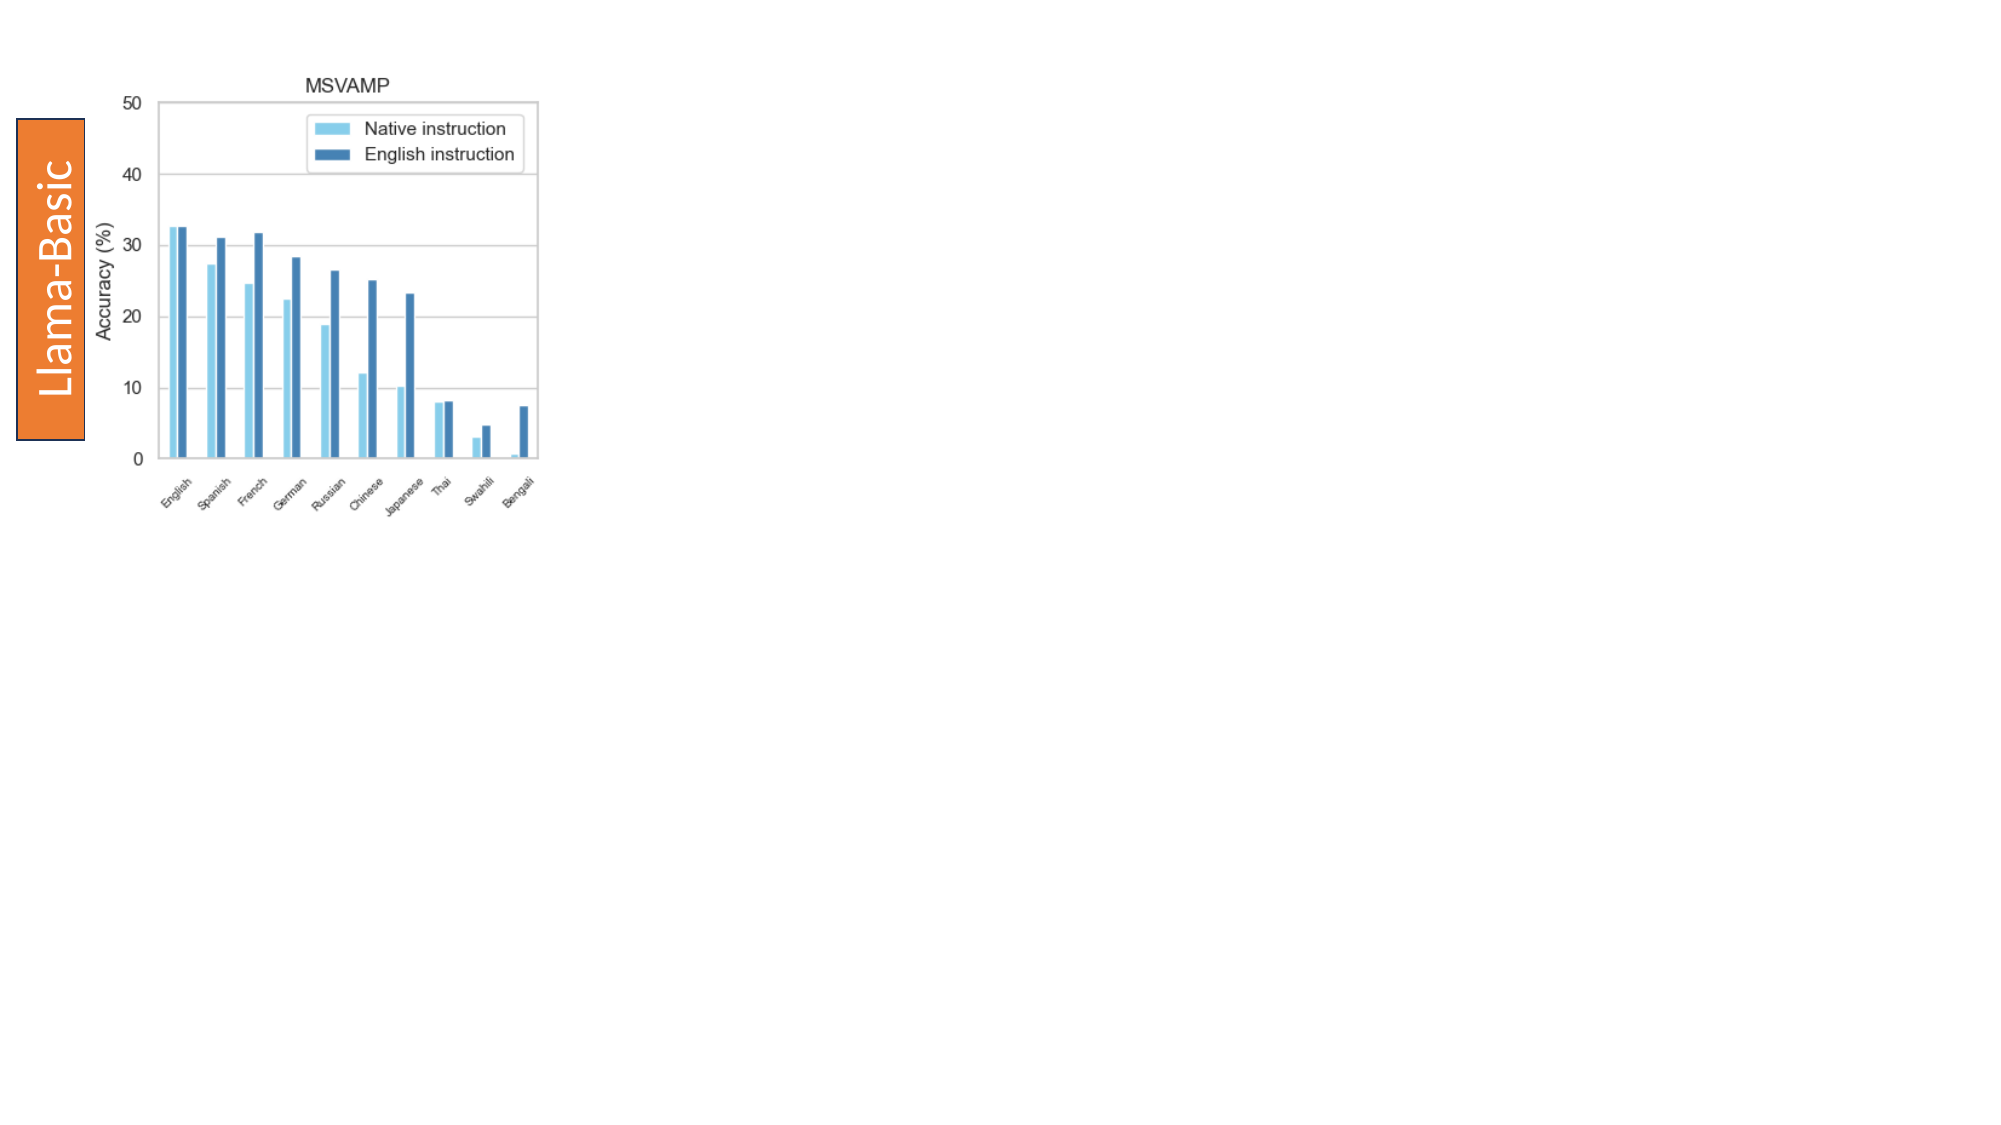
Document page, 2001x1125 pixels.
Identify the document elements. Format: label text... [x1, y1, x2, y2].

picture [85, 66, 550, 531]
text_box Llama-Basic [16, 118, 85, 441]
